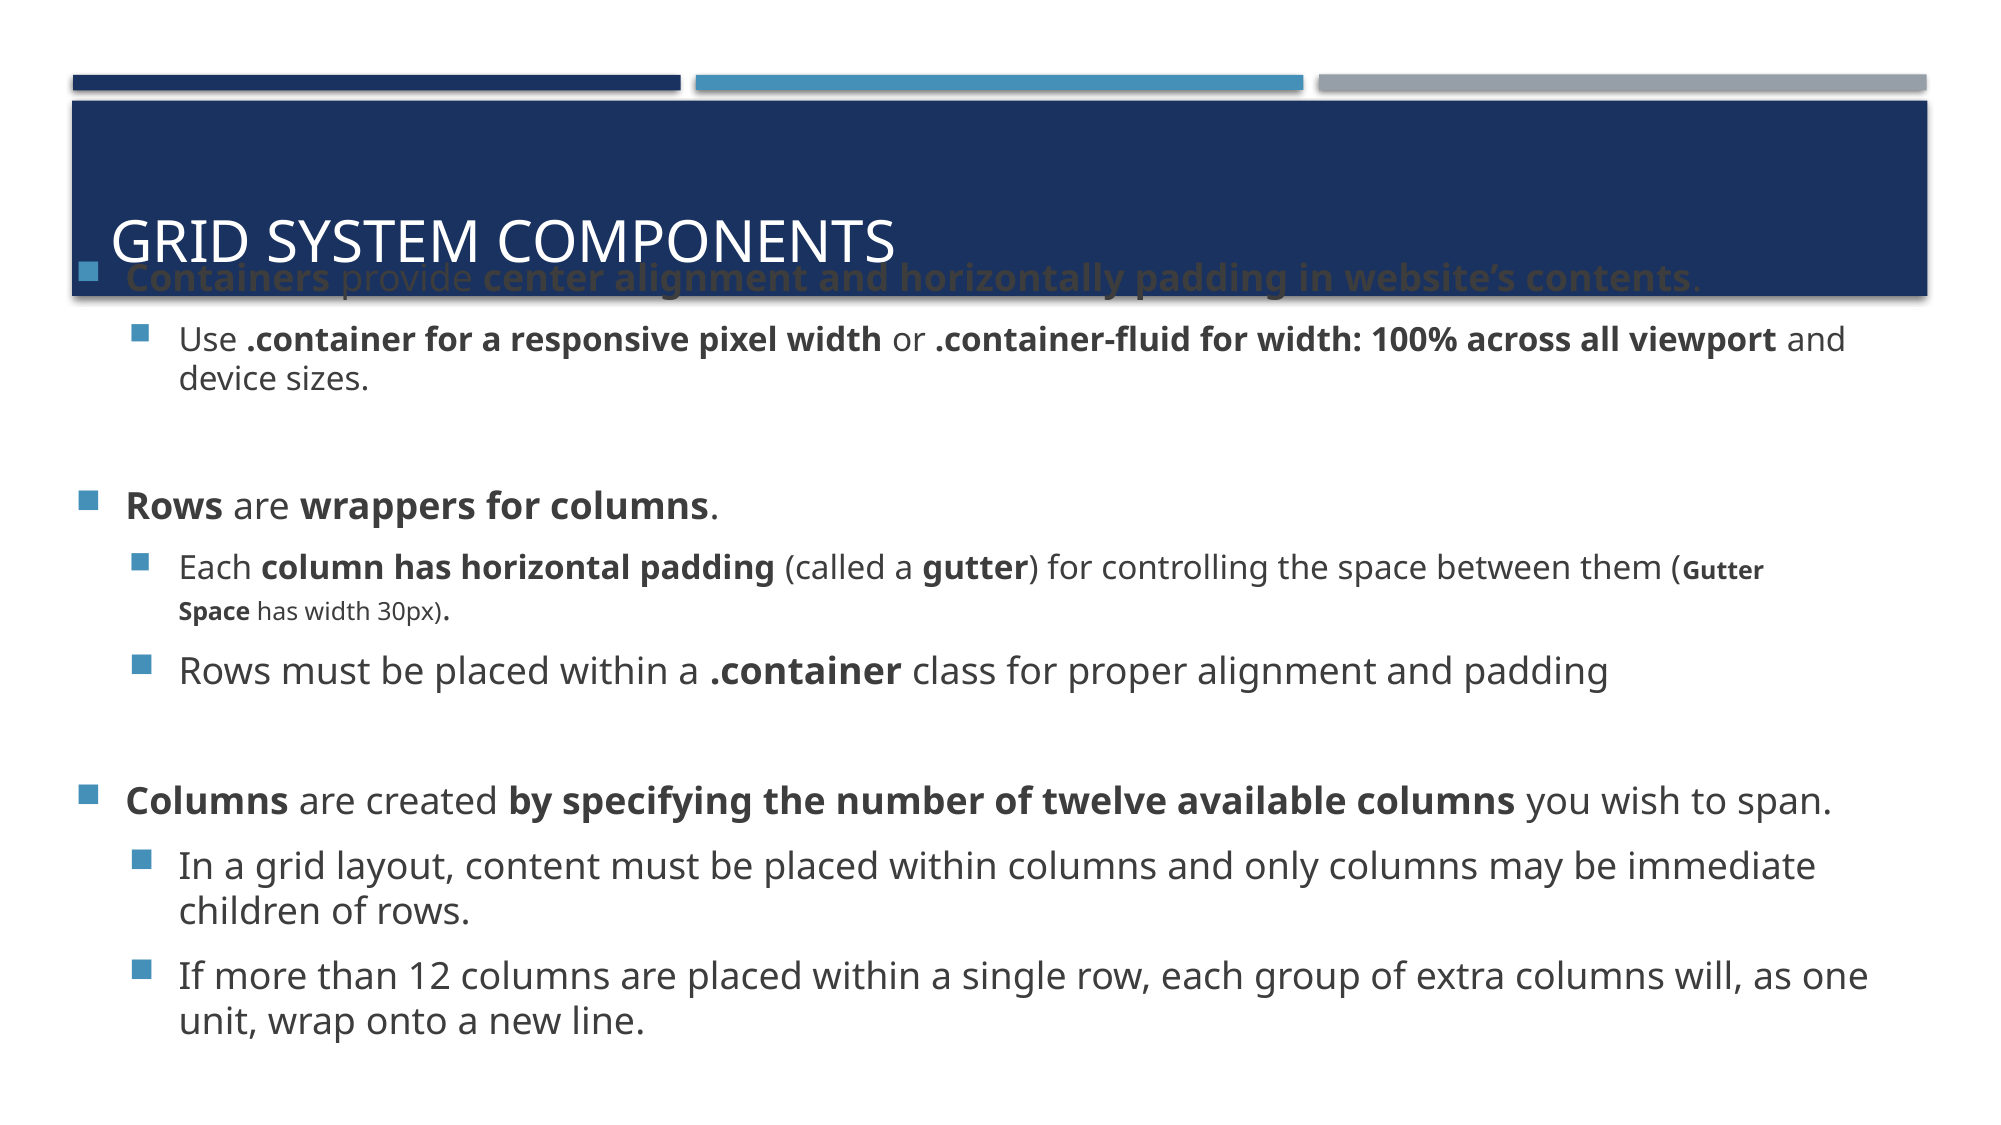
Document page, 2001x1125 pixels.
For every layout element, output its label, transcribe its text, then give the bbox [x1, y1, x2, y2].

list Containers provide center alignment and horizontally padding in website’s contents. Use .container for a responsive pixel width or .container-fluid for width: 100% across all viewport and device sizes. Rows are wrappers for columns. Each column has horizontal padding (called a gutter) for controlling the space between them (Gutter Space has width 30px). Rows must be placed within a .container class for proper alignment and padding Columns are created by specifying the number of twelve available columns you wish to span. In a grid layout, content must be placed within columns and only columns may be immediate children of rows. If more than 12 columns are placed within a single row, each group of extra columns will, as one unit, wrap onto a new line. [60, 379, 1905, 1125]
title Grid system components [95, 115, 1905, 282]
